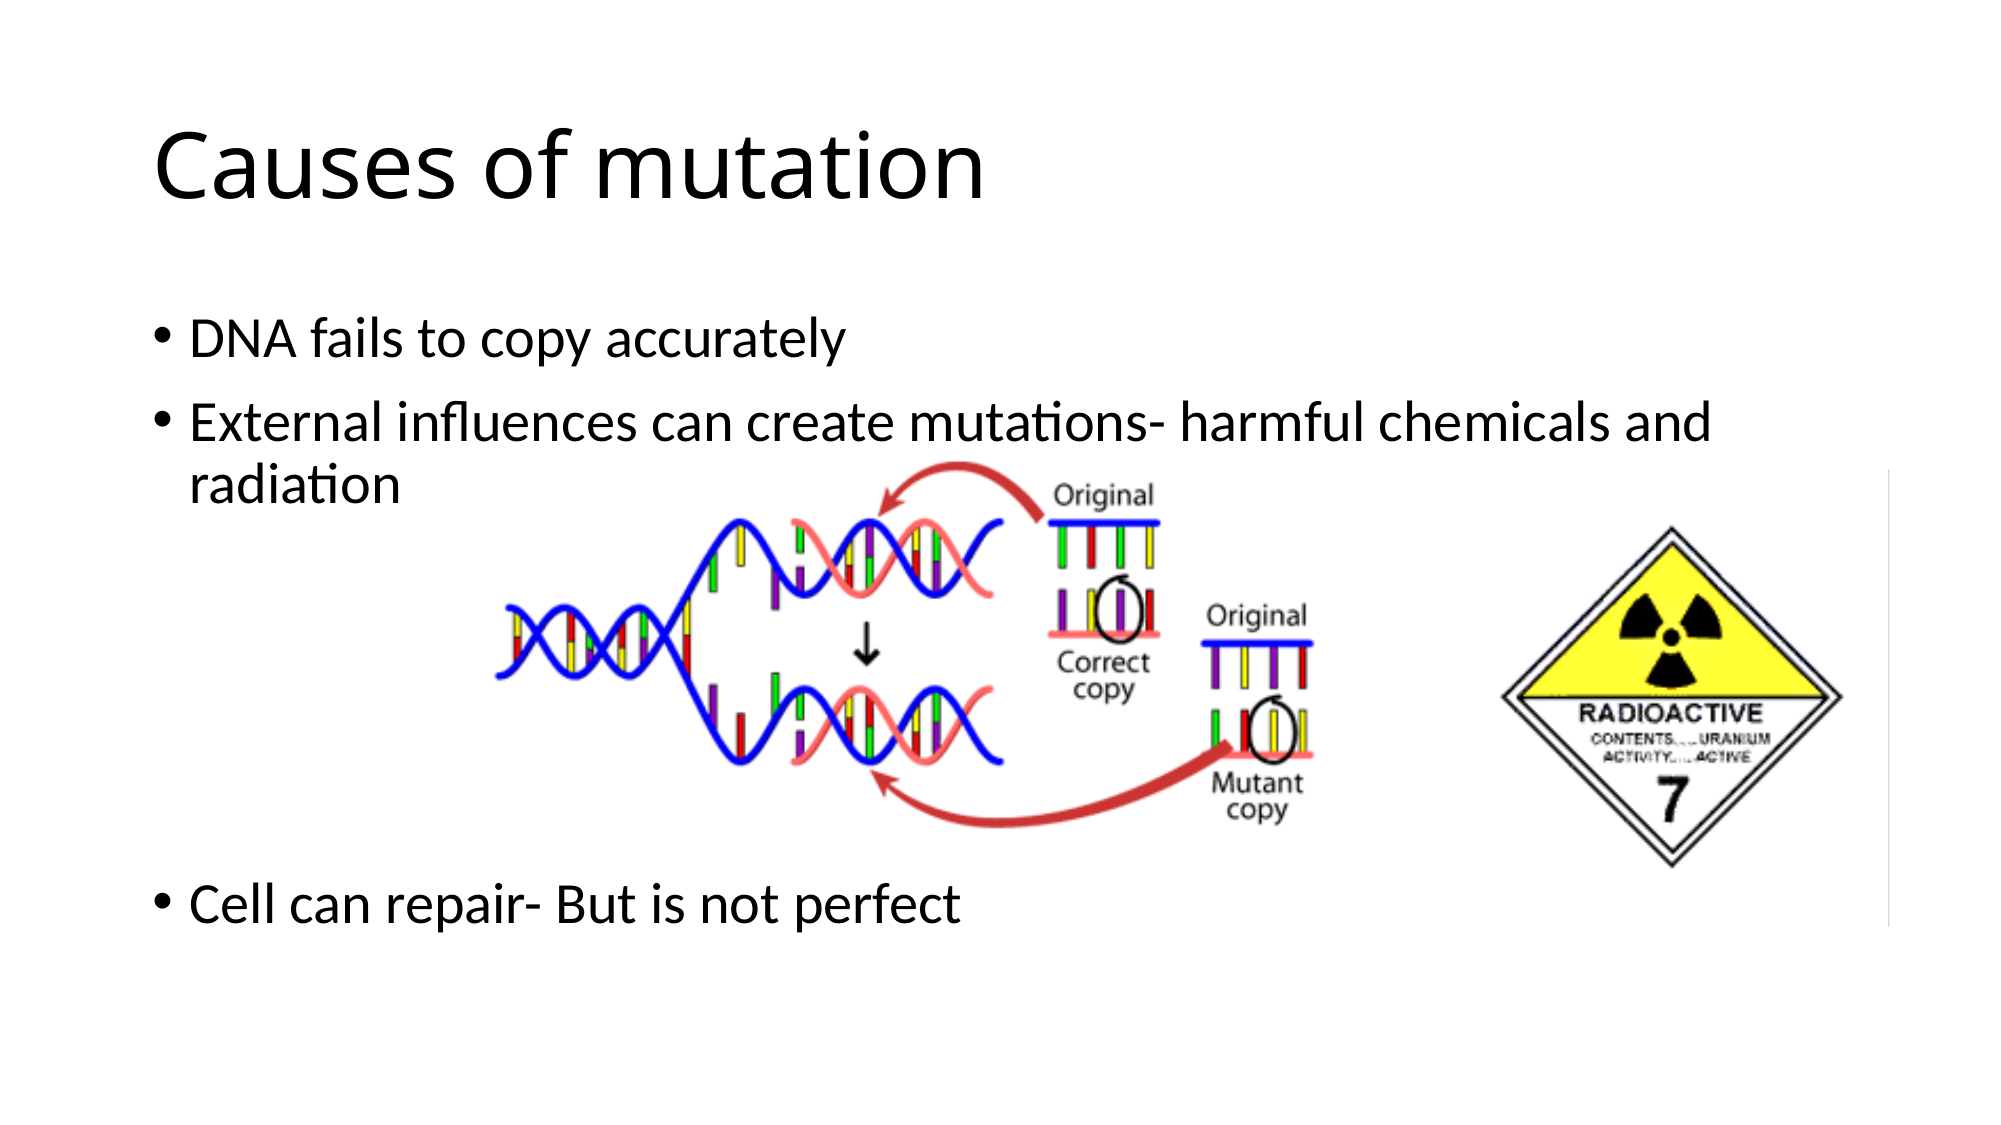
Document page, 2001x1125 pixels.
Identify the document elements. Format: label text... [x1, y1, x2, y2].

list DNA fails to copy accurately External influences can create mutations- harmful chemicals and radiation Cell can repair- But is not perfect [137, 299, 1863, 1014]
picture [423, 447, 1365, 875]
picture [1444, 469, 1890, 927]
title Causes of mutation [137, 59, 1863, 278]
